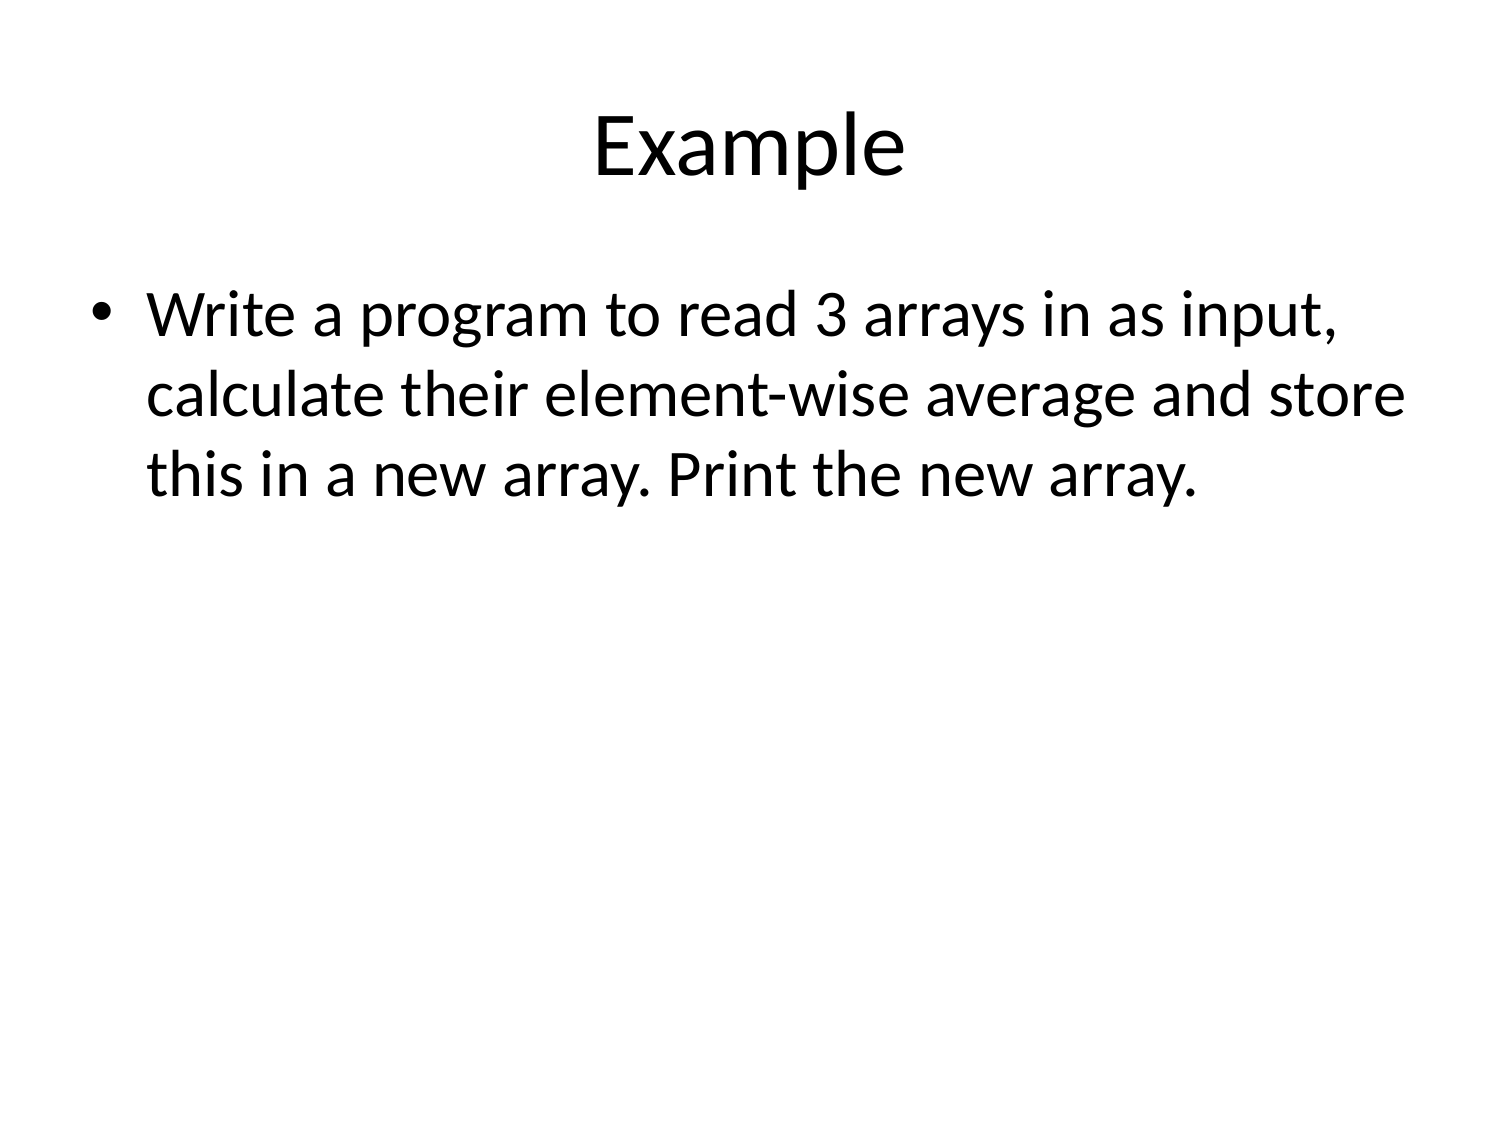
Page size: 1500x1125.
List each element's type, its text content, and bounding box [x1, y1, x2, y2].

list Write a program to read 3 arrays in as input, calculate their element-wise average and store this in a new array. Print the new array. [75, 262, 1425, 1005]
title Example [75, 45, 1425, 233]
